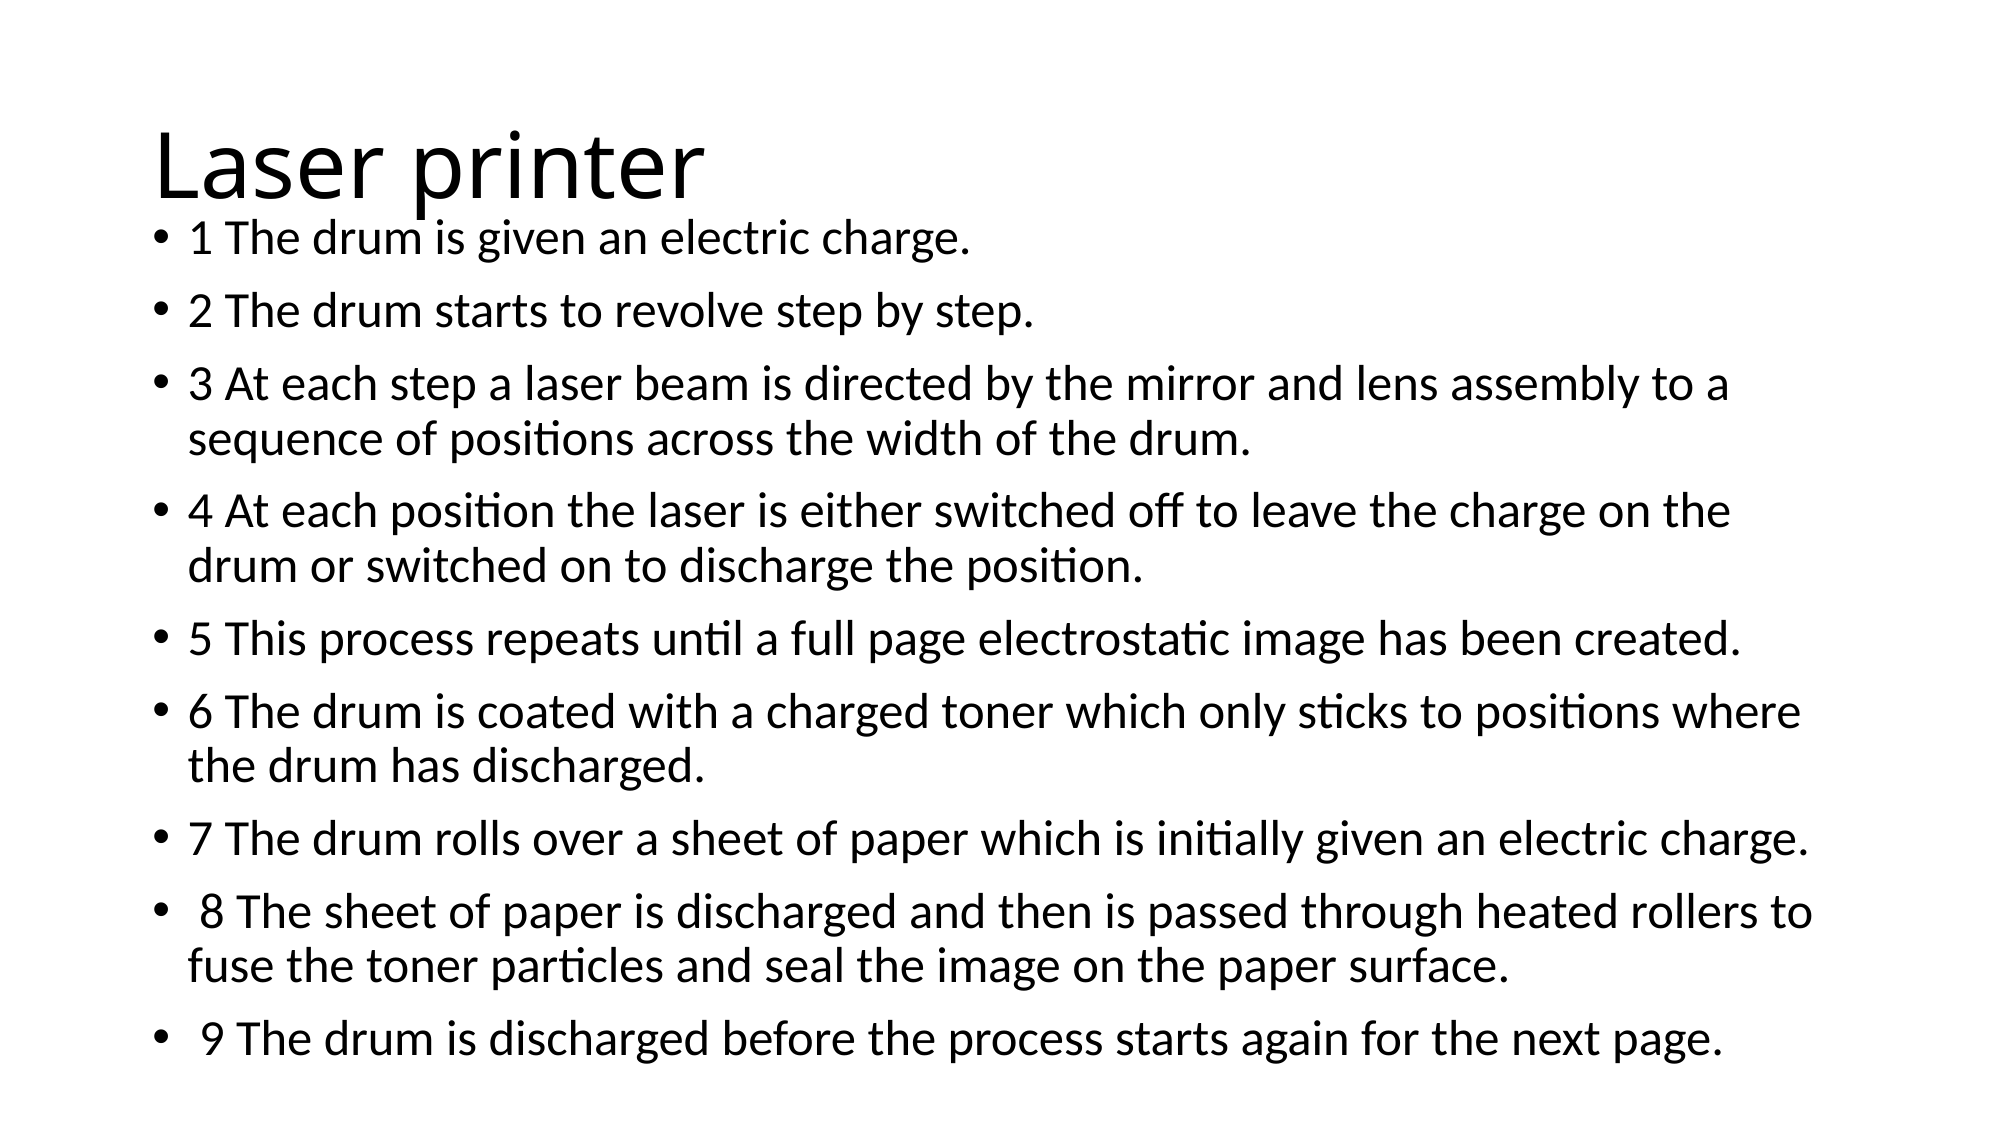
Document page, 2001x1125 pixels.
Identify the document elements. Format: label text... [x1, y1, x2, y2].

list 1 The drum is given an electric charge. 2 The drum starts to revolve step by step. 3 At each step a laser beam is directed by the mirror and lens assembly to a sequence of positions across the width of the drum. 4 At each position the laser is either switched off to leave the charge on the drum or switched on to discharge the position. 5 This process repeats until a full page electrostatic image has been created. 6 The drum is coated with a charged toner which only sticks to positions where the drum has discharged. 7 The drum rolls over a sheet of paper which is initially given an electric charge. 8 The sheet of paper is discharged and then is passed through heated rollers to fuse the toner particles and seal the image on the paper surface. 9 The drum is discharged before the process starts again for the next page. [137, 203, 1863, 1093]
title Laser printer [137, 59, 1863, 203]
